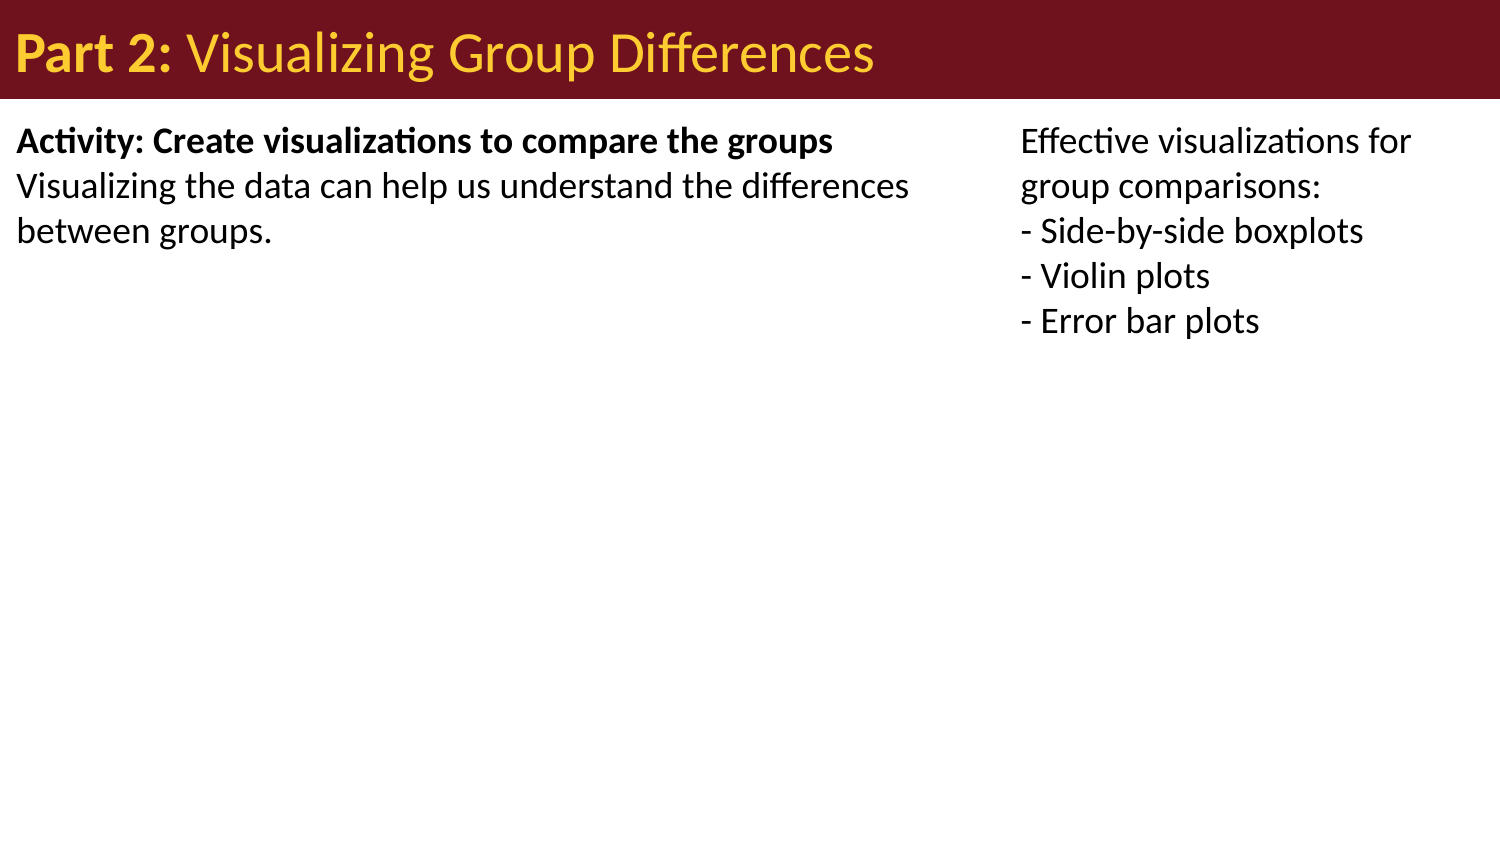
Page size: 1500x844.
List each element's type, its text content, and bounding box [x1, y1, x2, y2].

list Activity: Create visualizations to compare the groups Visualizing the data can help us understand the differences between groups. [1, 108, 988, 844]
title Part 2: Visualizing Group Differences [0, 0, 1500, 99]
list Effective visualizations for group comparisons: - Side-by-side boxplots - Violin plots - Error bar plots [1005, 108, 1464, 844]
